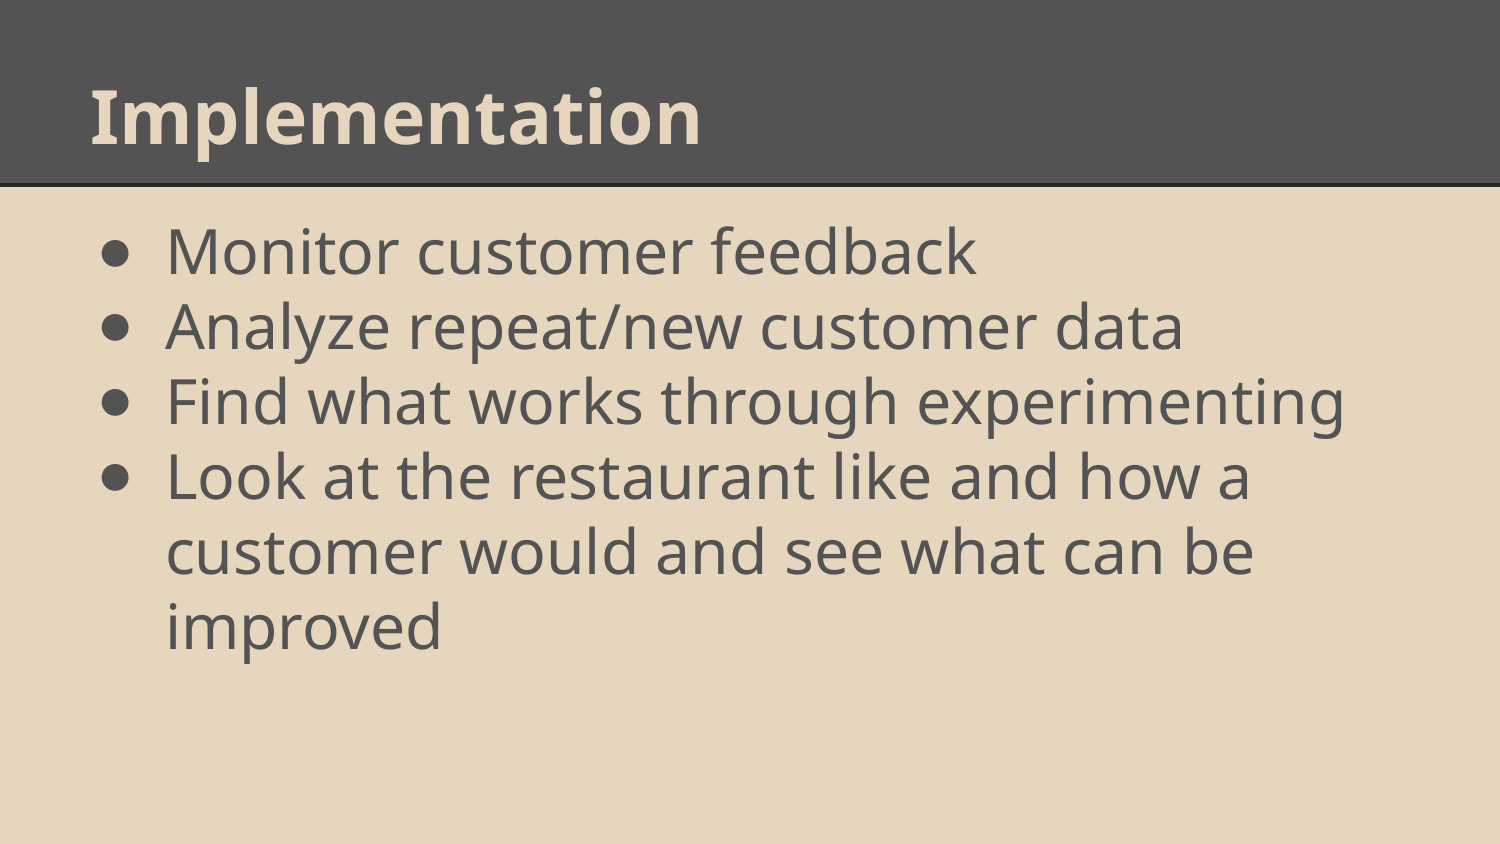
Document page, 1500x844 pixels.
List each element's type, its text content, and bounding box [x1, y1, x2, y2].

title Implementation [75, 33, 1425, 175]
list Monitor customer feedback Analyze repeat/new customer data Find what works through experimenting Look at the restaurant like and how a customer would and see what can be improved [75, 196, 1425, 808]
